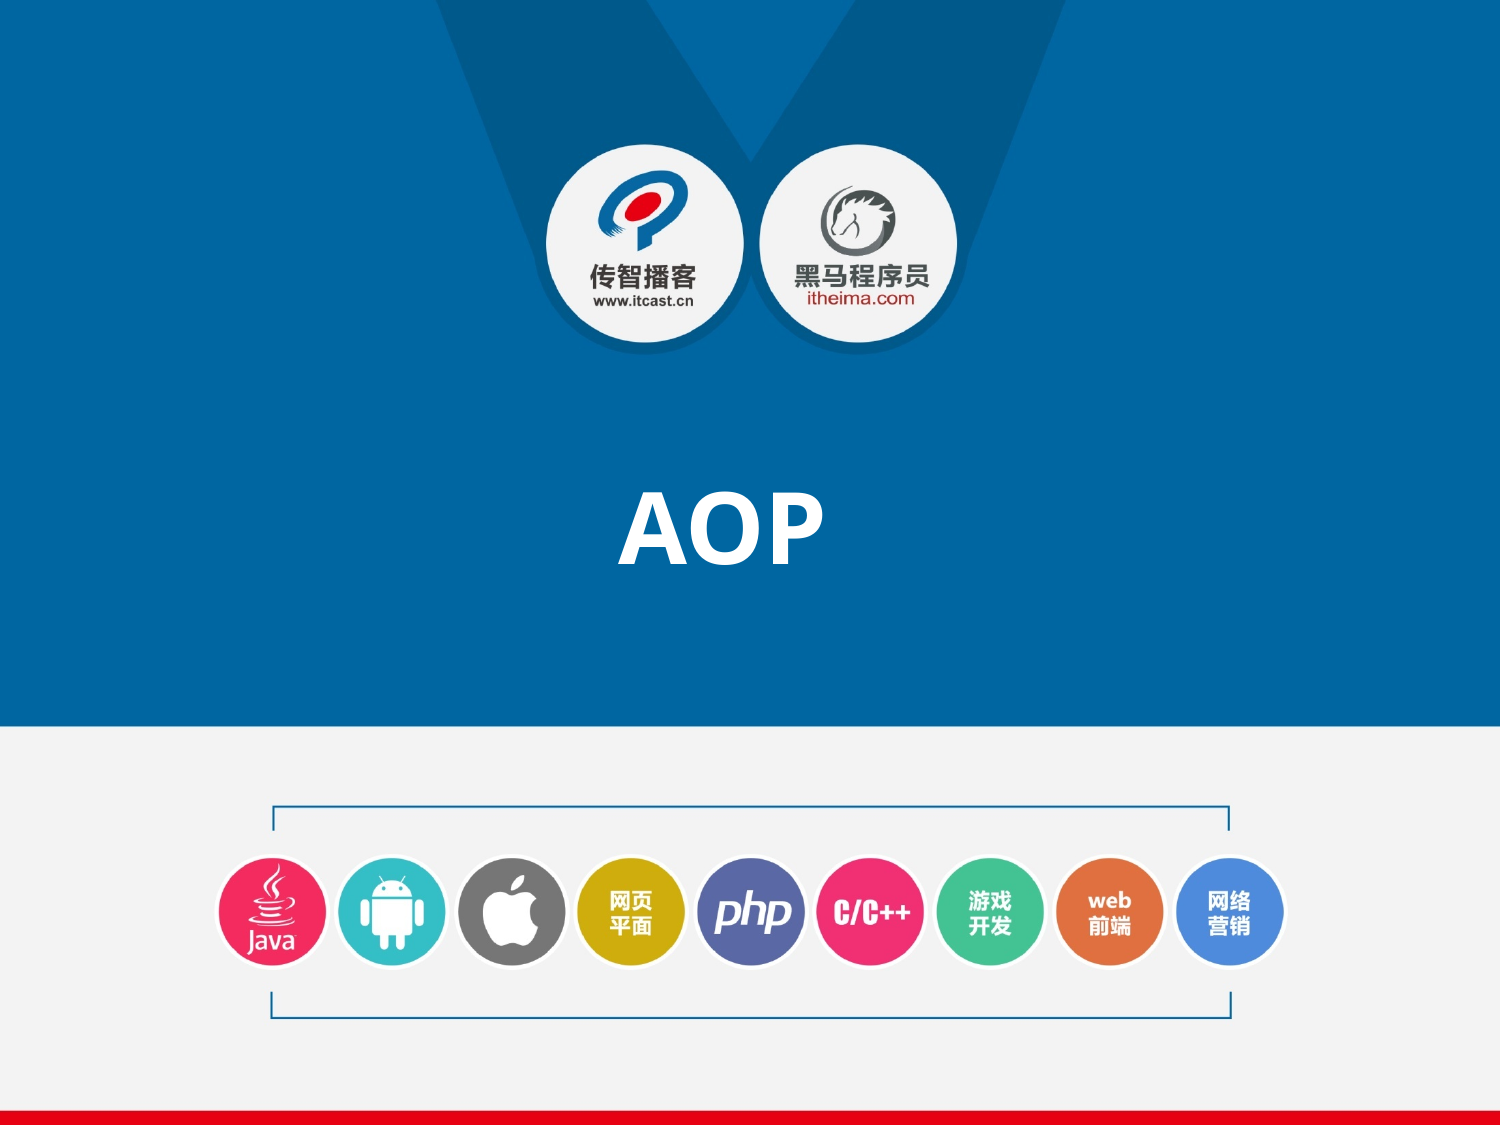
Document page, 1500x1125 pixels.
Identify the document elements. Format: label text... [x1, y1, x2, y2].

text_box AOP [603, 456, 843, 592]
picture [0, 0, 1500, 1125]
